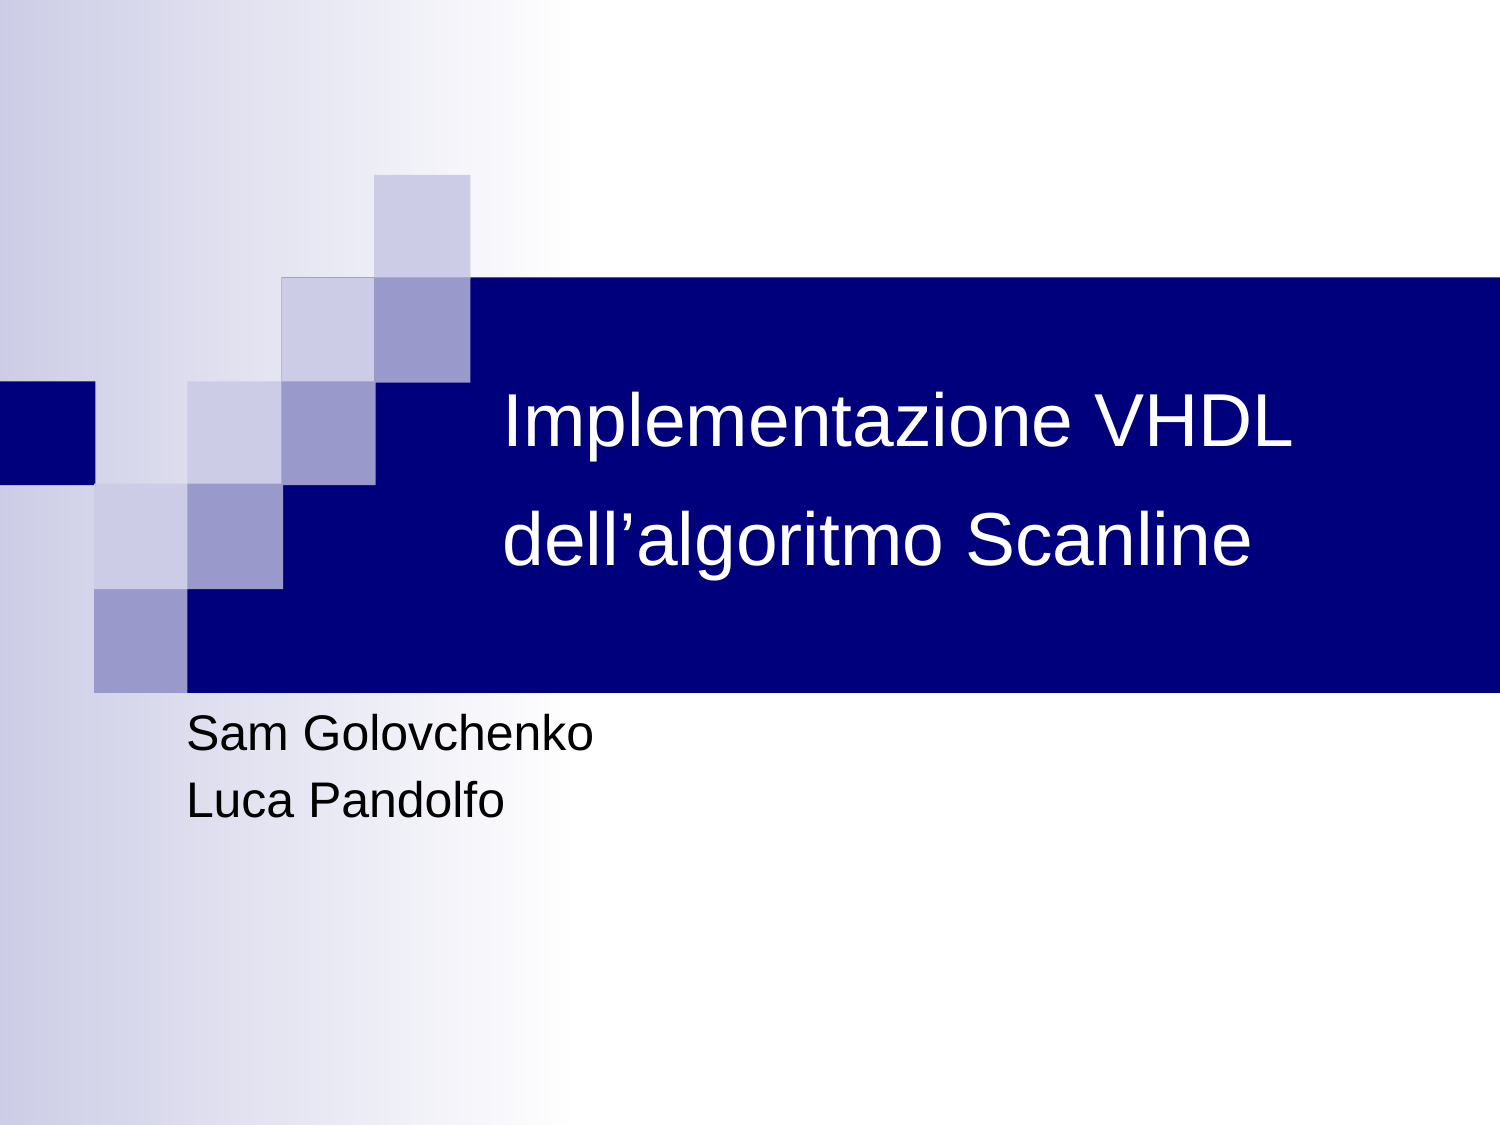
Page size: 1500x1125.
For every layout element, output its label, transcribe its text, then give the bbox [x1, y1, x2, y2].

title Implementazione VHDL dell’algoritmo Scanline [487, 335, 1475, 622]
subtitle Sam Golovchenko Luca Pandolfo [171, 699, 1159, 847]
